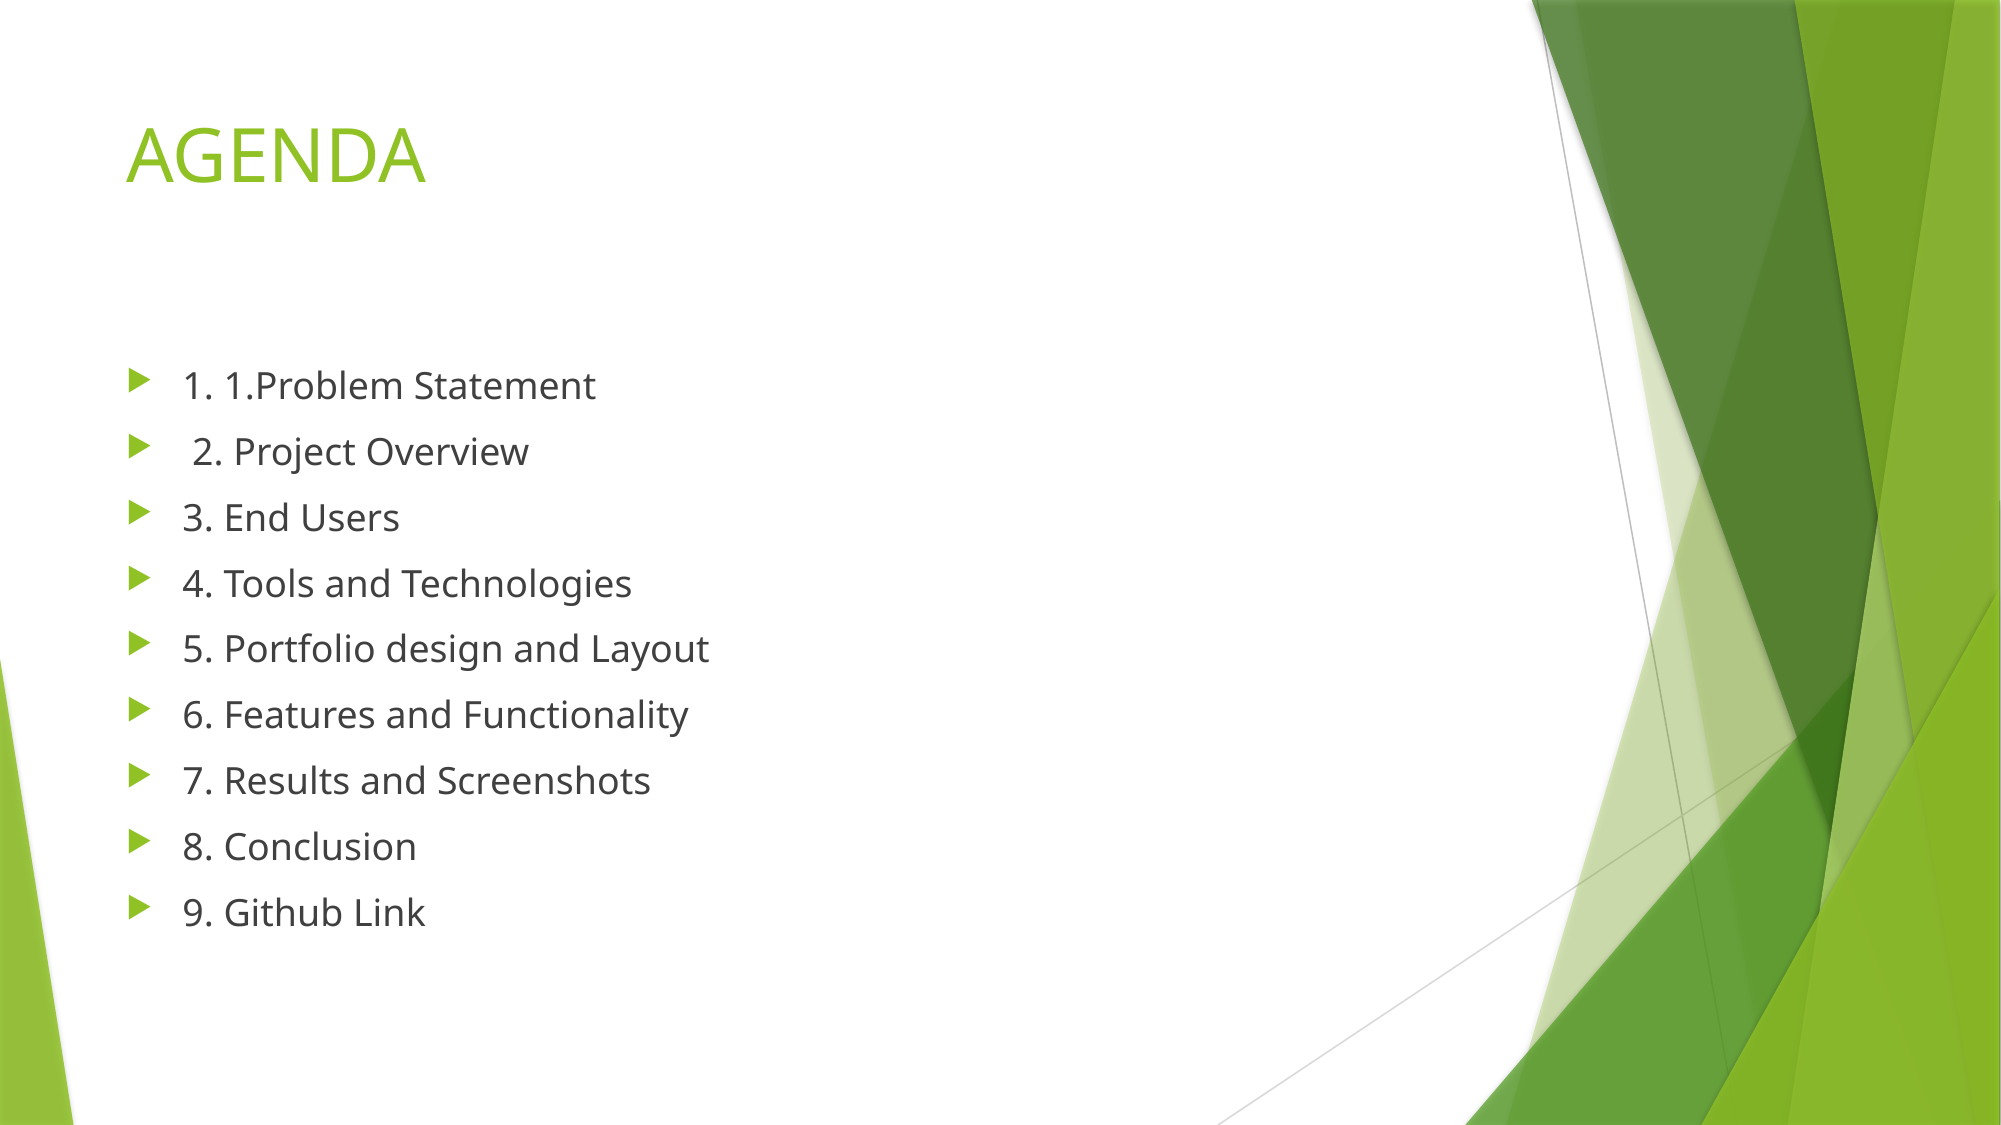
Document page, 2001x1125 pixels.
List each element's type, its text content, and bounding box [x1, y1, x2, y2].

list 1. 1.Problem Statement 2. Project Overview 3. End Users 4. Tools and Technologies 5. Portfolio design and Layout 6. Features and Functionality 7. Results and Screenshots 8. Conclusion 9. Github Link [111, 354, 1522, 992]
title AGENDA [111, 99, 1522, 317]
